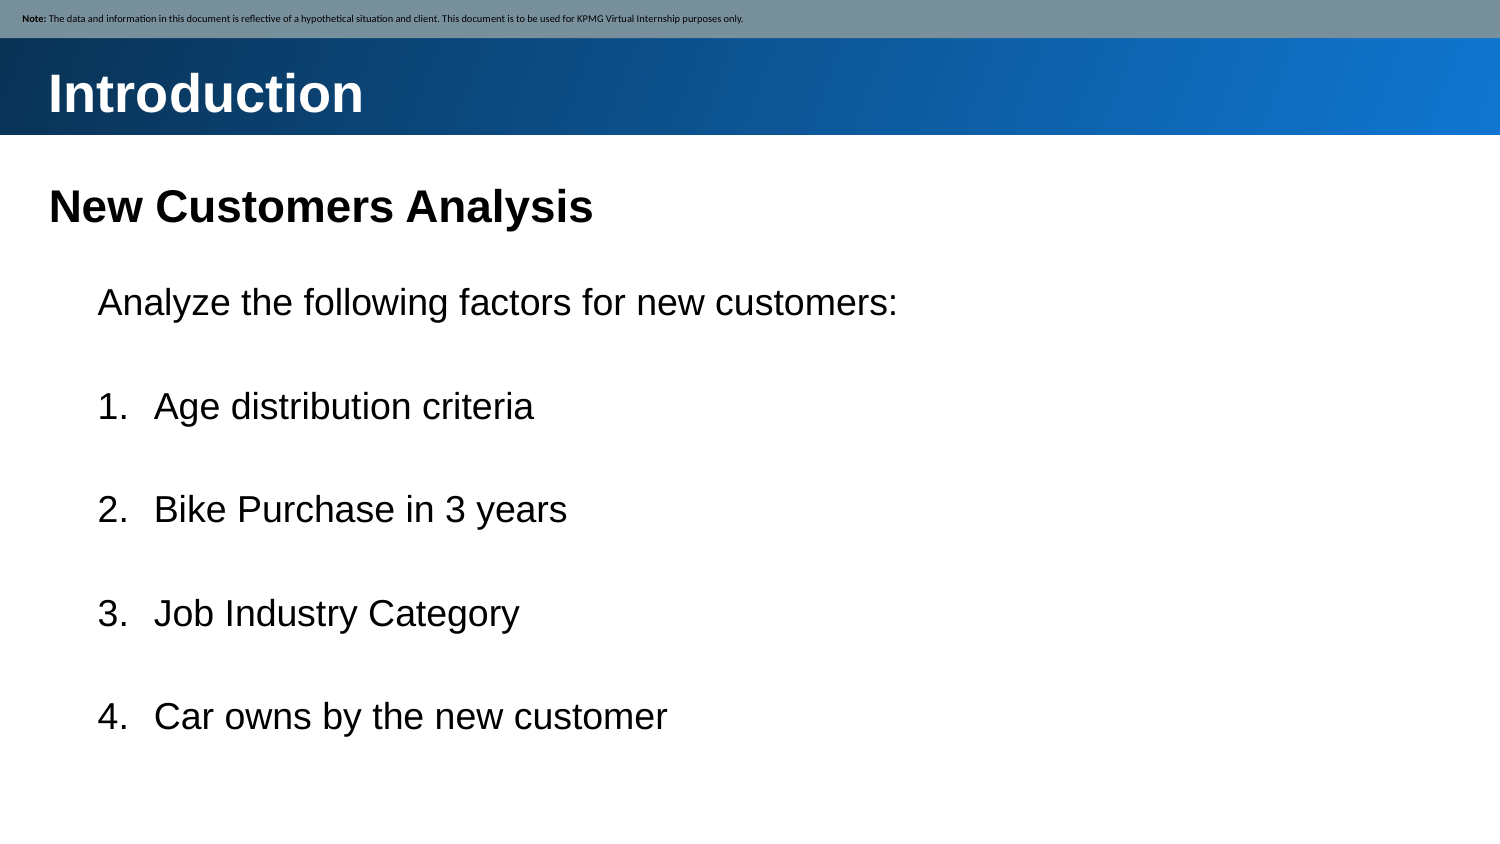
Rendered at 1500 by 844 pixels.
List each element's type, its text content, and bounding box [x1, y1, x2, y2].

text_box Introduction [33, 43, 1439, 149]
text_box Note: The data and information in this document is reflective of a hypothetical situation and client. This document is to be used for KPMG Virtual Internship purposes only. [0, 0, 1500, 39]
text_box New Customers Analysis [33, 153, 1439, 238]
text_box [0, 39, 1500, 135]
text_box Analyze the following factors for new customers: Age distribution criteria Bike Purchase in 3 years Job Industry Category Car owns by the new customer [82, 256, 1500, 755]
